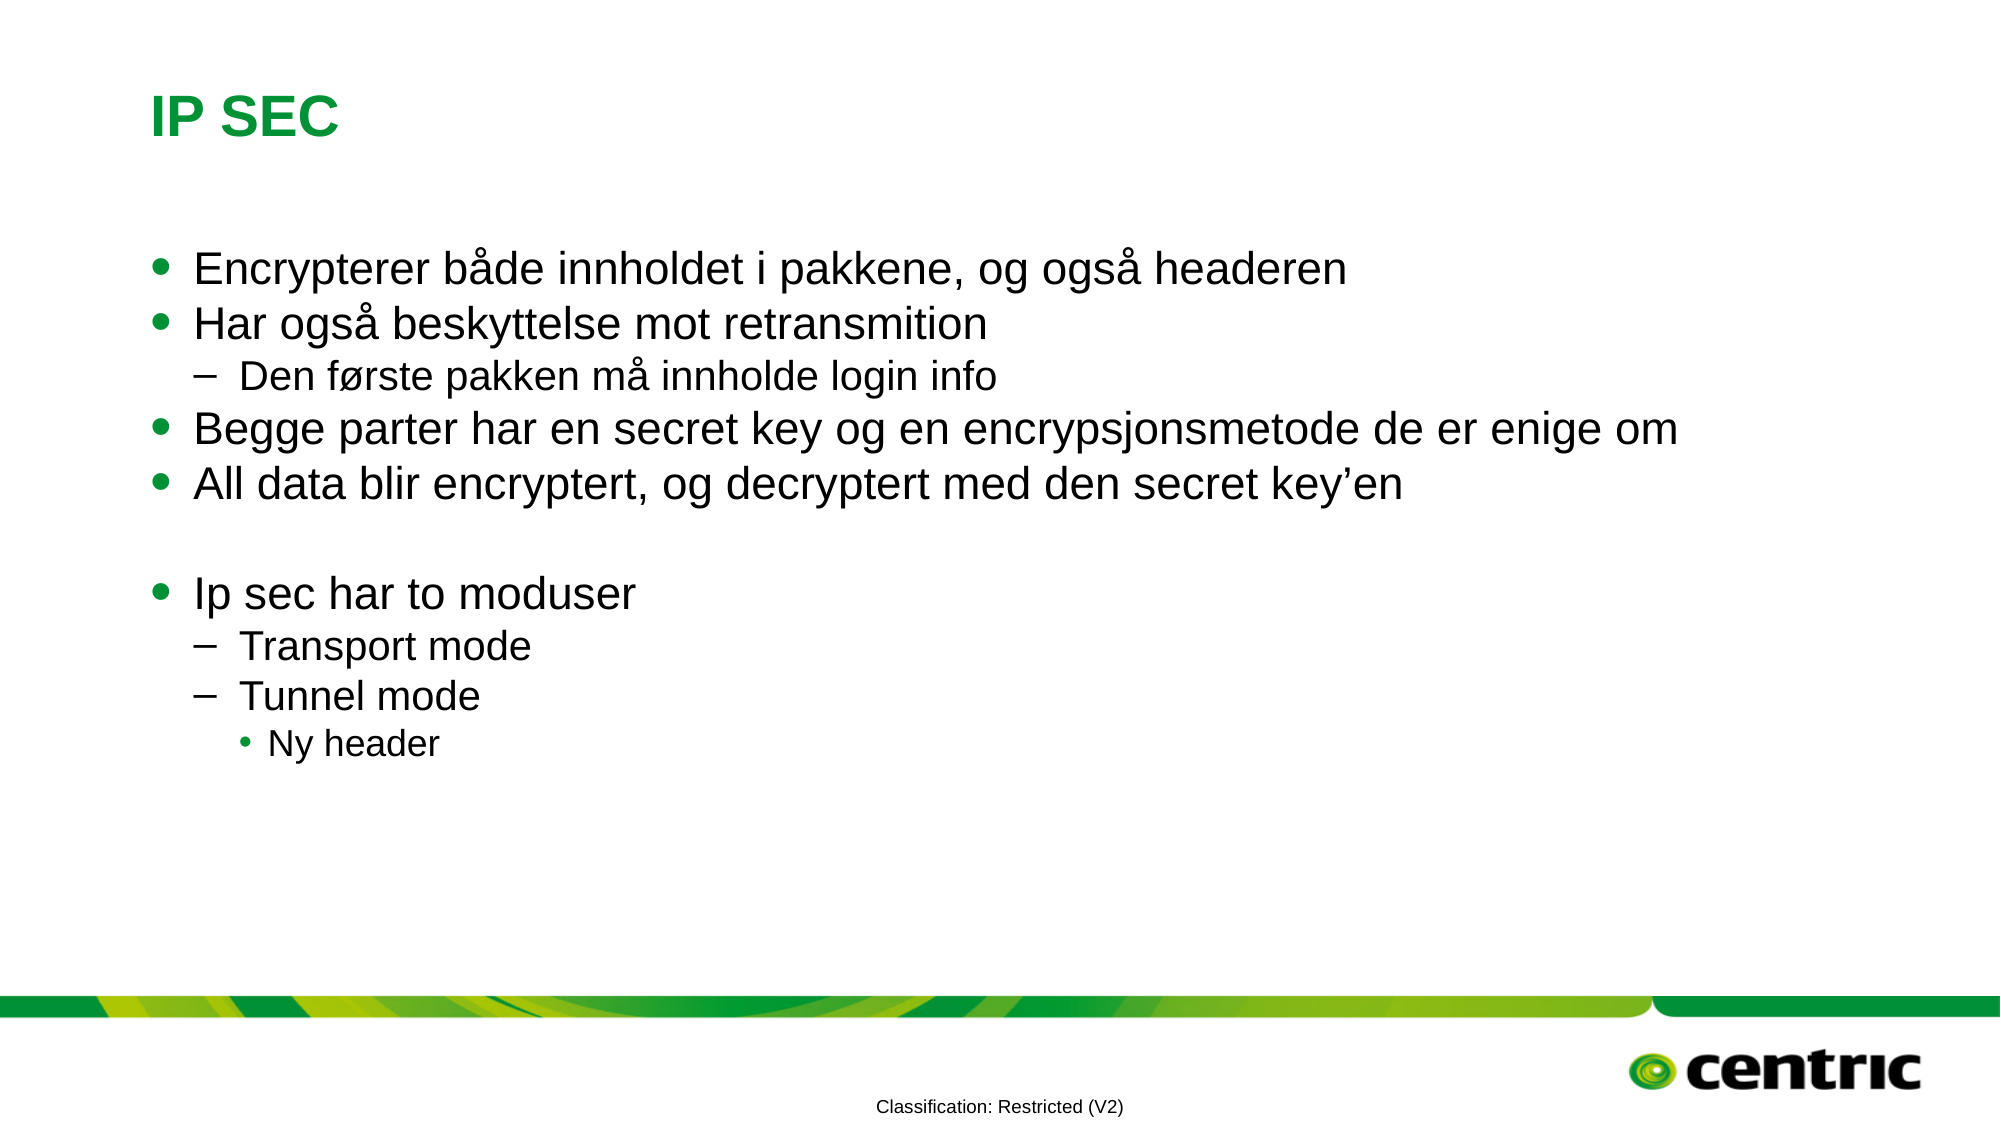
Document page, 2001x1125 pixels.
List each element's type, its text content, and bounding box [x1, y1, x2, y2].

picture [0, 995, 2000, 1125]
title IP sec [135, 77, 1921, 213]
list Encrypterer både innholdet i pakkene, og også headeren Har også beskyttelse mot retransmition Den første pakken må innholde login info Begge parter har en secret key og en encrypsjonsmetode de er enige om All data blir encryptert, og decryptert med den secret key’en Ip sec har to moduser Transport mode Tunnel mode Ny header [135, 231, 1921, 975]
